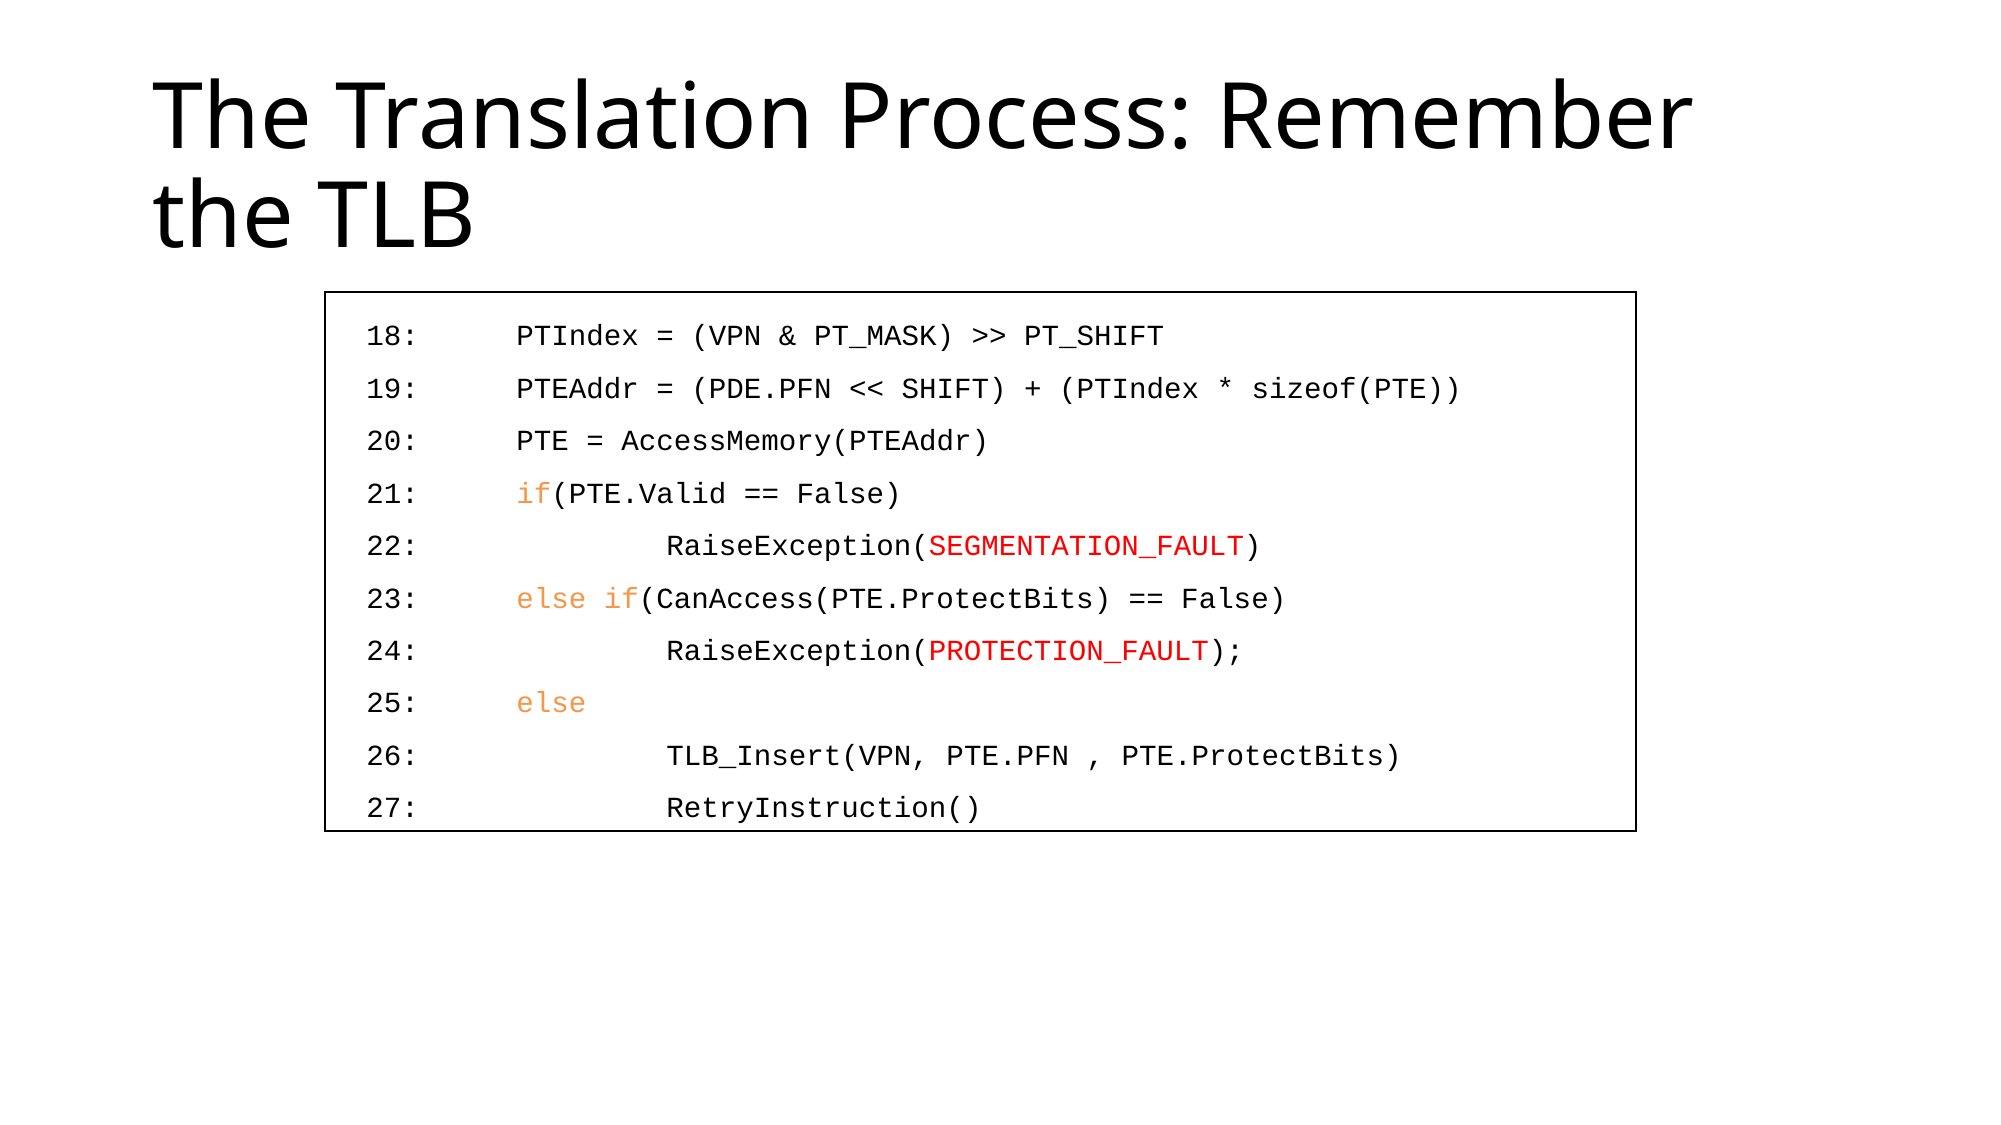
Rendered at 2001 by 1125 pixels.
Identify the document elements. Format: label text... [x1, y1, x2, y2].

text_box 18: PTIndex = (VPN & PT_MASK) >> PT_SHIFT 19: PTEAddr = (PDE.PFN << SHIFT) + (PTIndex * sizeof(PTE)) 20: PTE = AccessMemory(PTEAddr) 21: if(PTE.Valid == False) 22: RaiseException(SEGMENTATION_FAULT) 23: else if(CanAccess(PTE.ProtectBits) == False) 24: RaiseException(PROTECTION_FAULT); 25: else 26: TLB_Insert(VPN, PTE.PFN , PTE.ProtectBits) 27: RetryInstruction() [324, 290, 1638, 832]
title The Translation Process: Remember the TLB [137, 59, 1863, 278]
